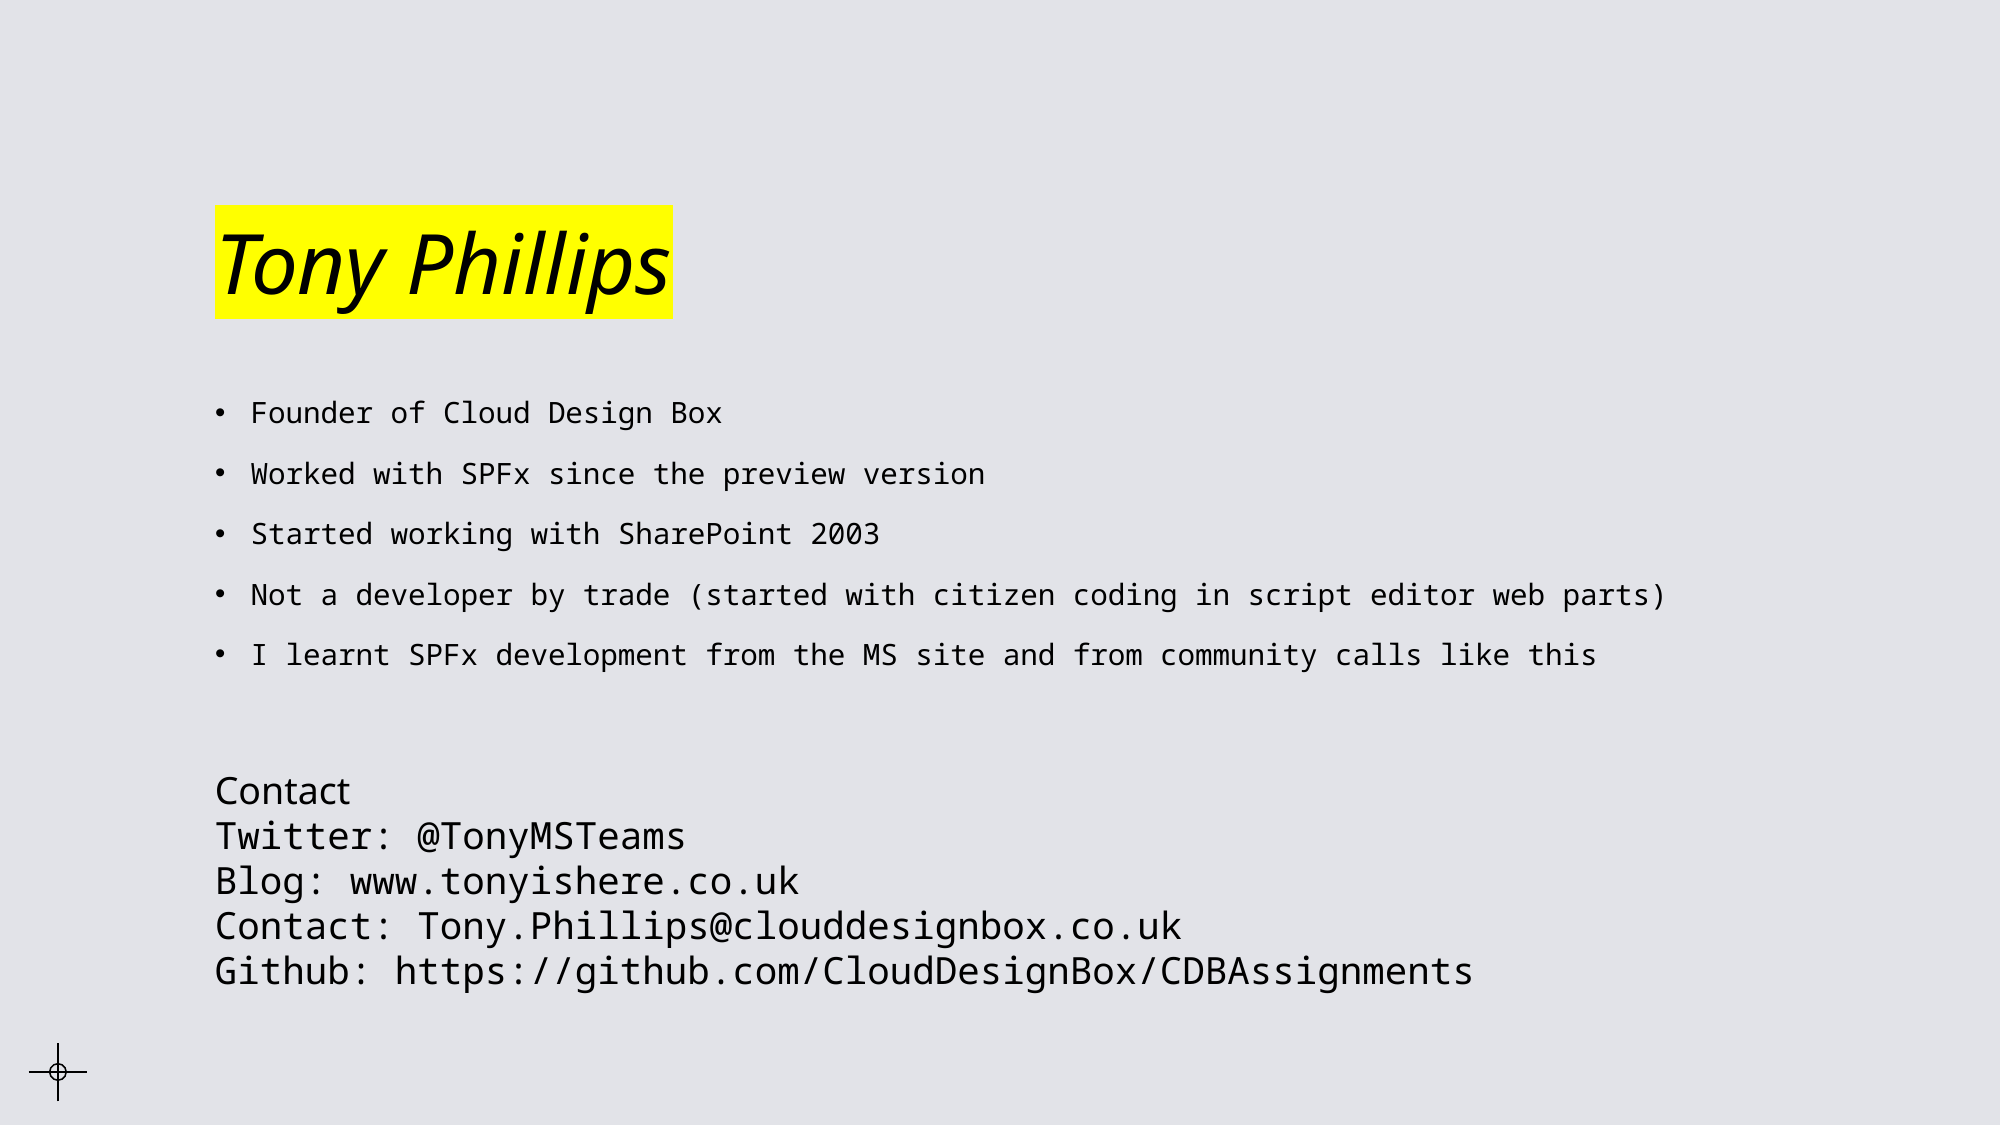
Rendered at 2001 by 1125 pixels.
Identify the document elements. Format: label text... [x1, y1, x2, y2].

text_box Contact Twitter: @TonyMSTeams Blog: www.tonyishere.co.uk Contact: Tony.Phillips@clouddesignbox.co.uk Github: https://github.com/CloudDesignBox/CDBAssignments [199, 759, 1758, 1045]
title Tony Phillips [200, 59, 1758, 319]
list Founder of Cloud Design Box Worked with SPFx since the preview version Started working with SharePoint 2003 Not a developer by trade (started with citizen coding in script editor web parts) I learnt SPFx development from the MS site and from community calls like this [200, 380, 1758, 683]
